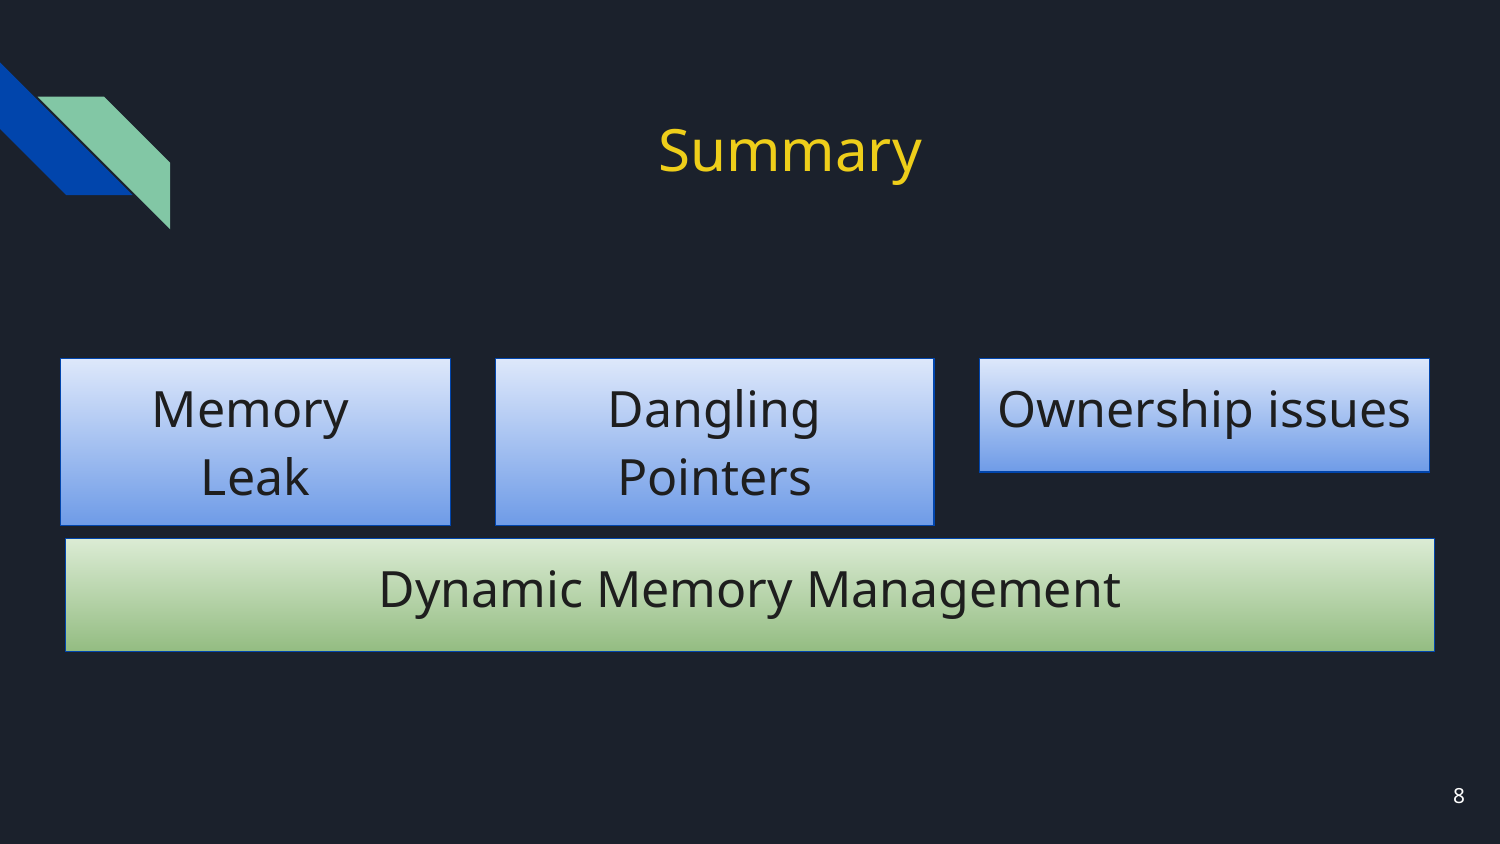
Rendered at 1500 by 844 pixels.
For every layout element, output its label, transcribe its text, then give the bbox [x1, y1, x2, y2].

table_header Dynamic Memory Management [66, 539, 1434, 651]
table_header Ownership issues [980, 359, 1429, 471]
table_header Memory Leak [61, 359, 450, 525]
slide_number 8 [1389, 764, 1480, 830]
table_header Dangling Pointers [496, 359, 933, 525]
title Summary [212, 98, 1368, 212]
